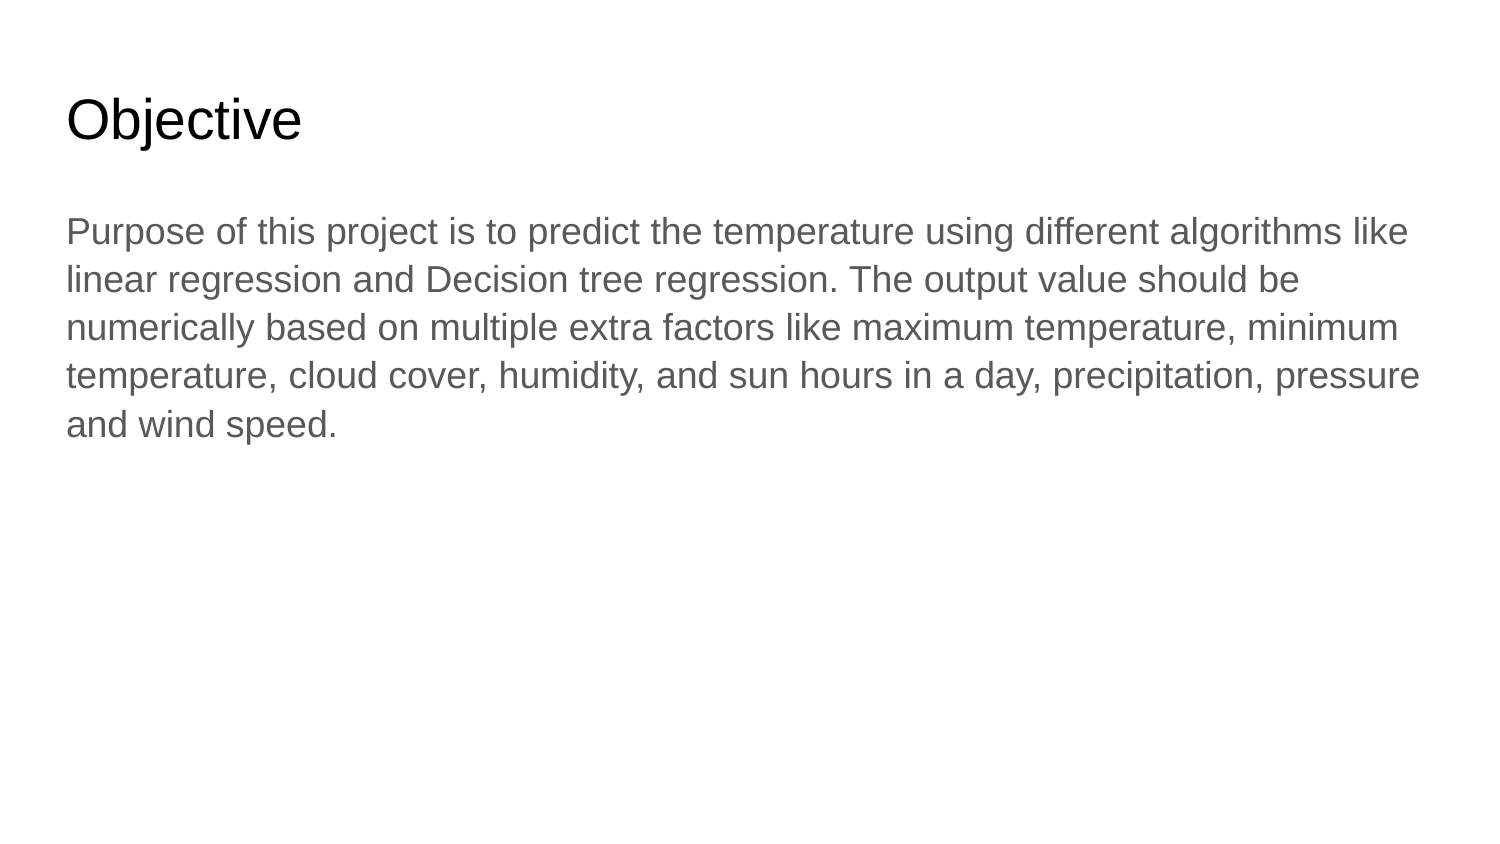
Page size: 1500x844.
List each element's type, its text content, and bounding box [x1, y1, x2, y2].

title Objective [51, 72, 1449, 167]
list Purpose of this project is to predict the temperature using different algorithms like linear regression and Decision tree regression. The output value should be numerically based on multiple extra factors like maximum temperature, minimum temperature, cloud cover, humidity, and sun hours in a day, precipitation, pressure and wind speed. [51, 189, 1449, 750]
